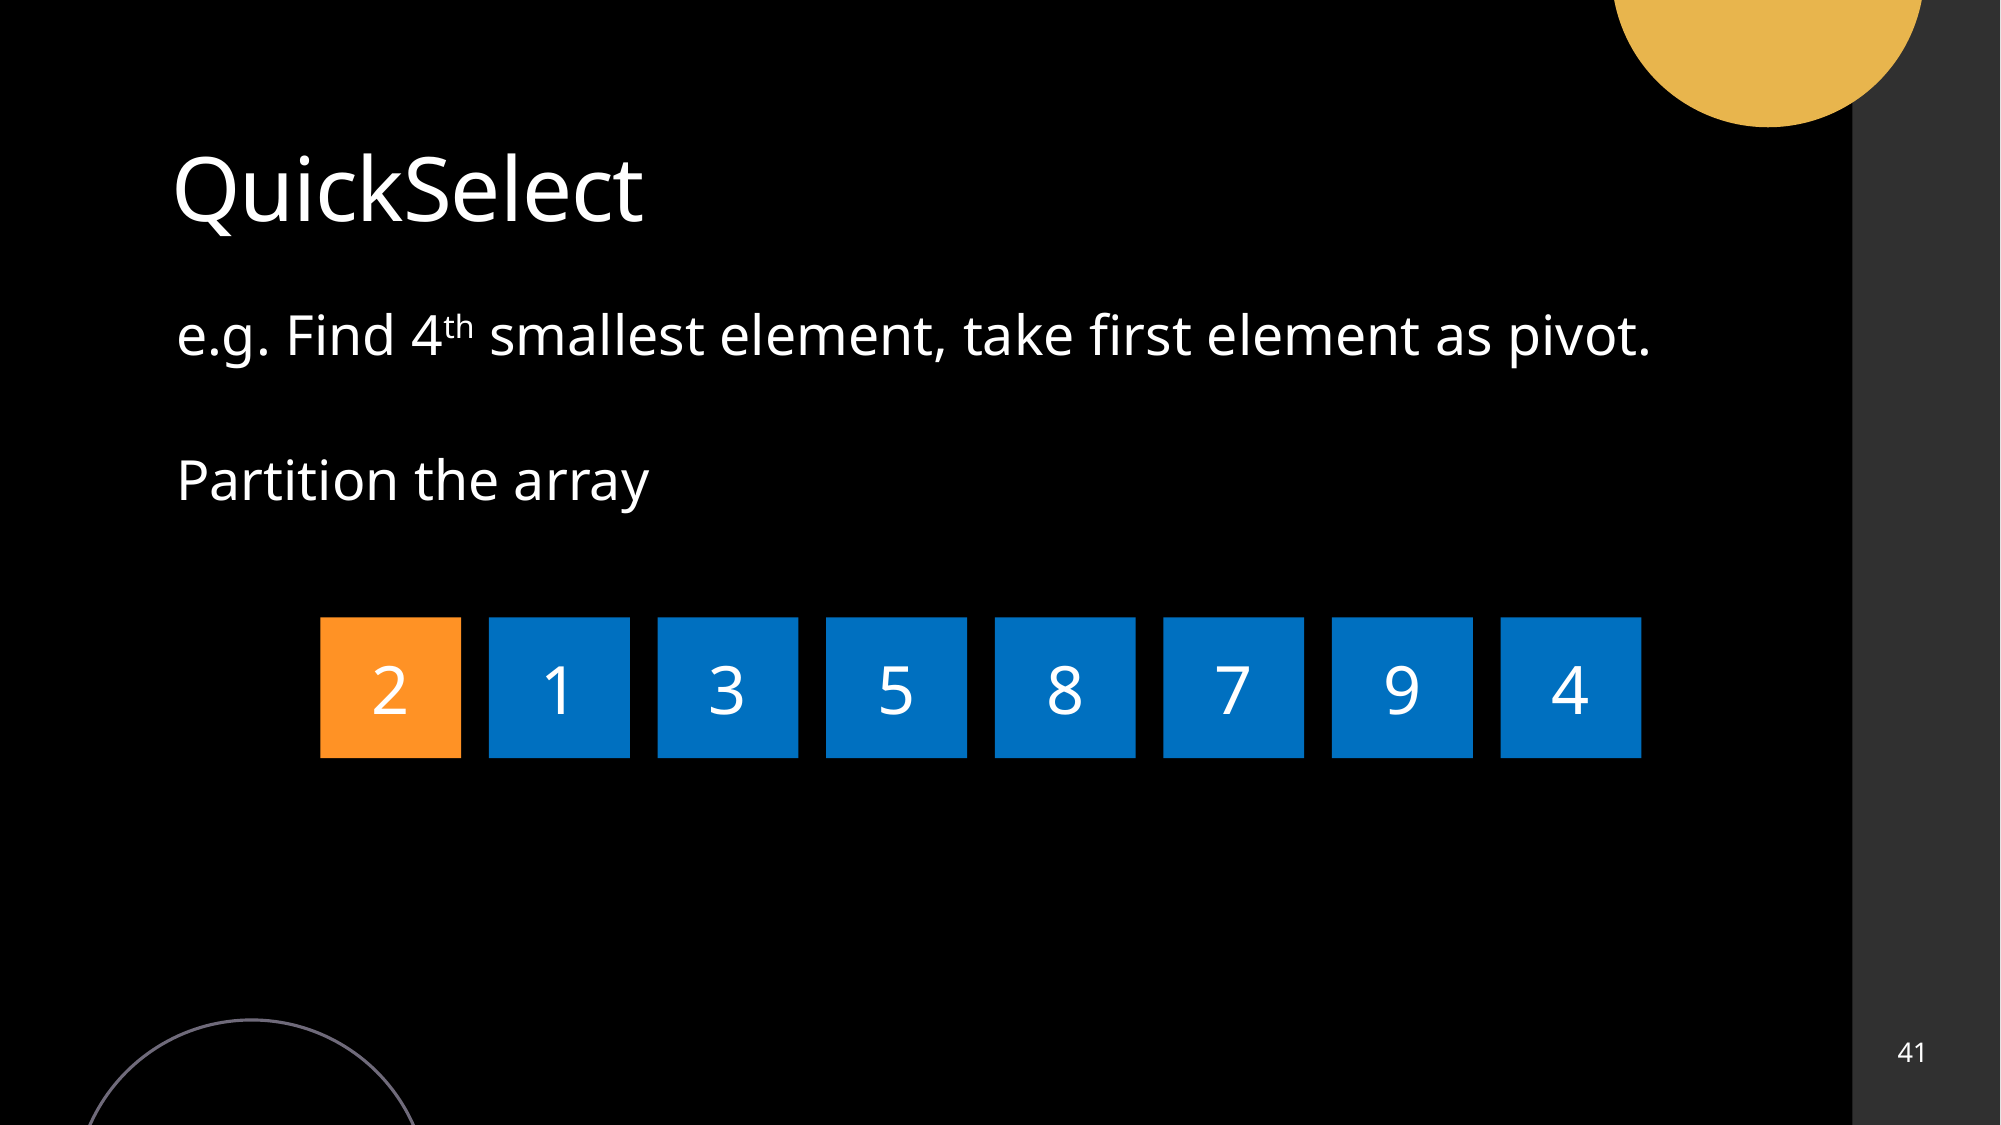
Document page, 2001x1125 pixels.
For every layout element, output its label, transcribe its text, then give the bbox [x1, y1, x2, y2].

text_box 7 [1162, 616, 1305, 759]
text_box 9 [1331, 616, 1474, 759]
text_box 8 [994, 616, 1137, 759]
title QuickSelect [156, 141, 1844, 244]
text_box e.g. Find 4th smallest element, take first element as pivot. [156, 279, 1885, 425]
text_box Partition the array [156, 425, 1885, 563]
text_box 4 [1499, 616, 1643, 759]
slide_number 41 [1853, 1019, 1974, 1088]
text_box 1 [488, 616, 631, 759]
text_box 3 [656, 616, 800, 759]
text_box 5 [825, 616, 968, 759]
text_box 2 [319, 616, 462, 759]
